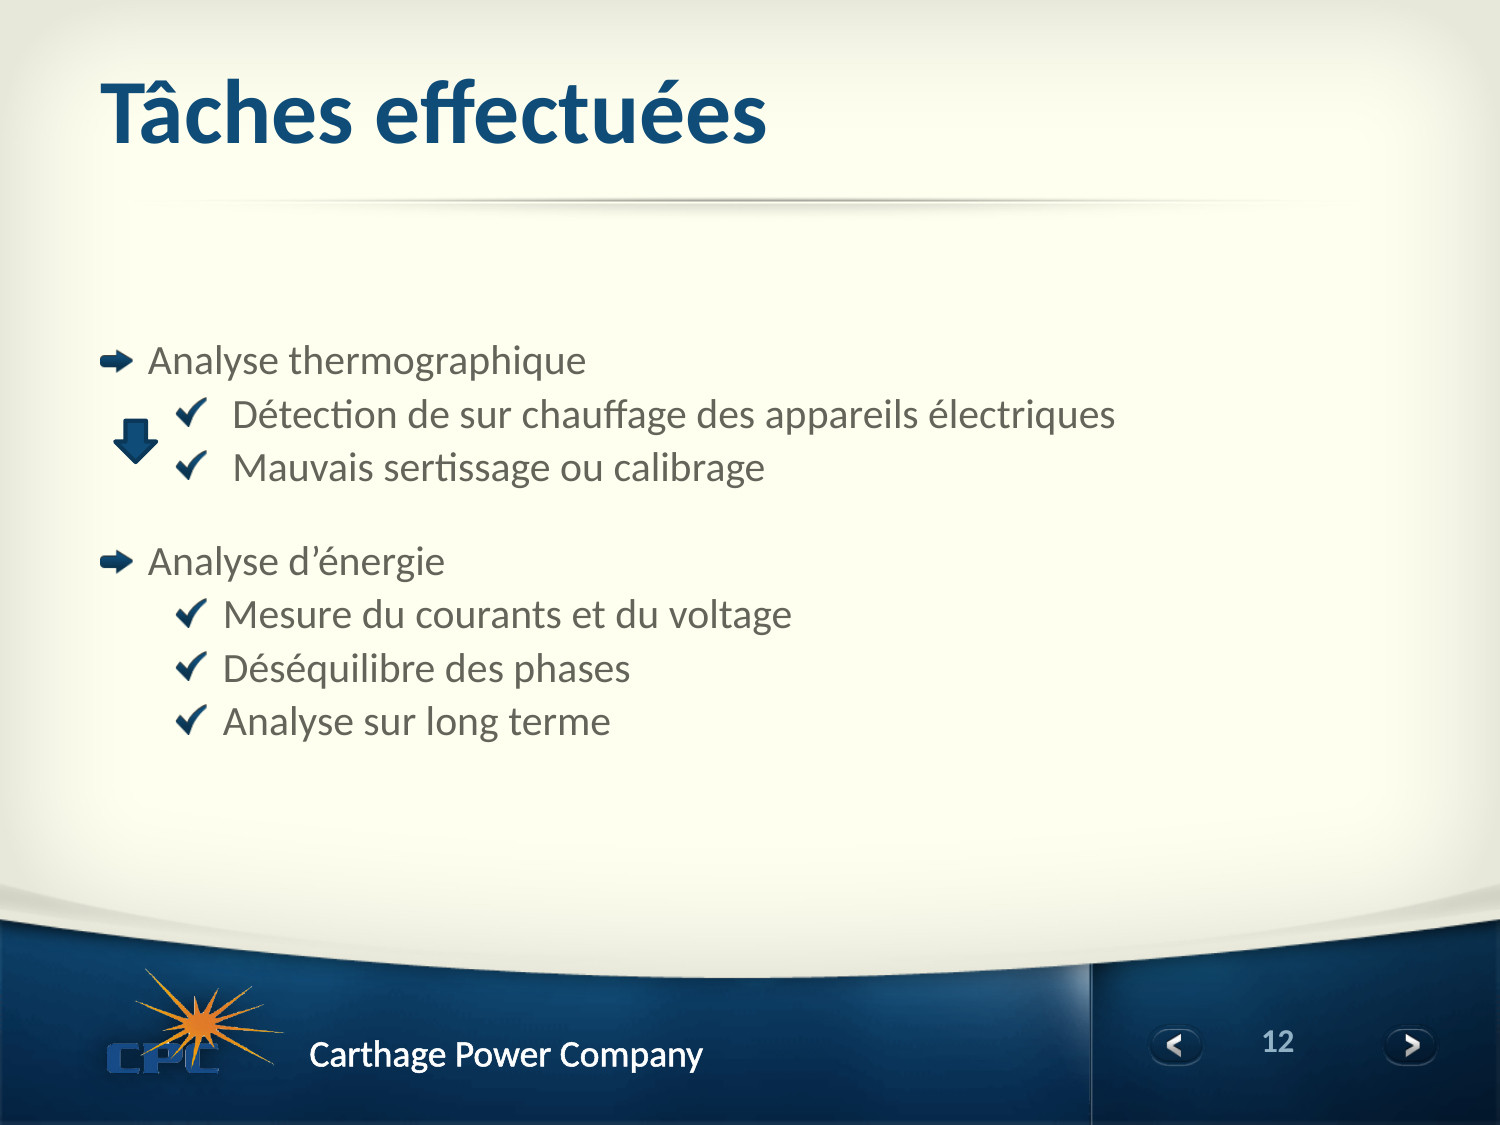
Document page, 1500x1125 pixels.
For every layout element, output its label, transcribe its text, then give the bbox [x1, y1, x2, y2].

text_box [113, 418, 159, 465]
list Analyse thermographique Détection de sur chauffage des appareils électriques Mauvais sertissage ou calibrage Analyse d’énergie Mesure du courants et du voltage Déséquilibre des phases Analyse sur long terme [100, 255, 1400, 882]
picture [0, 0, 1500, 1125]
title Tâches effectuées [100, 52, 1400, 194]
